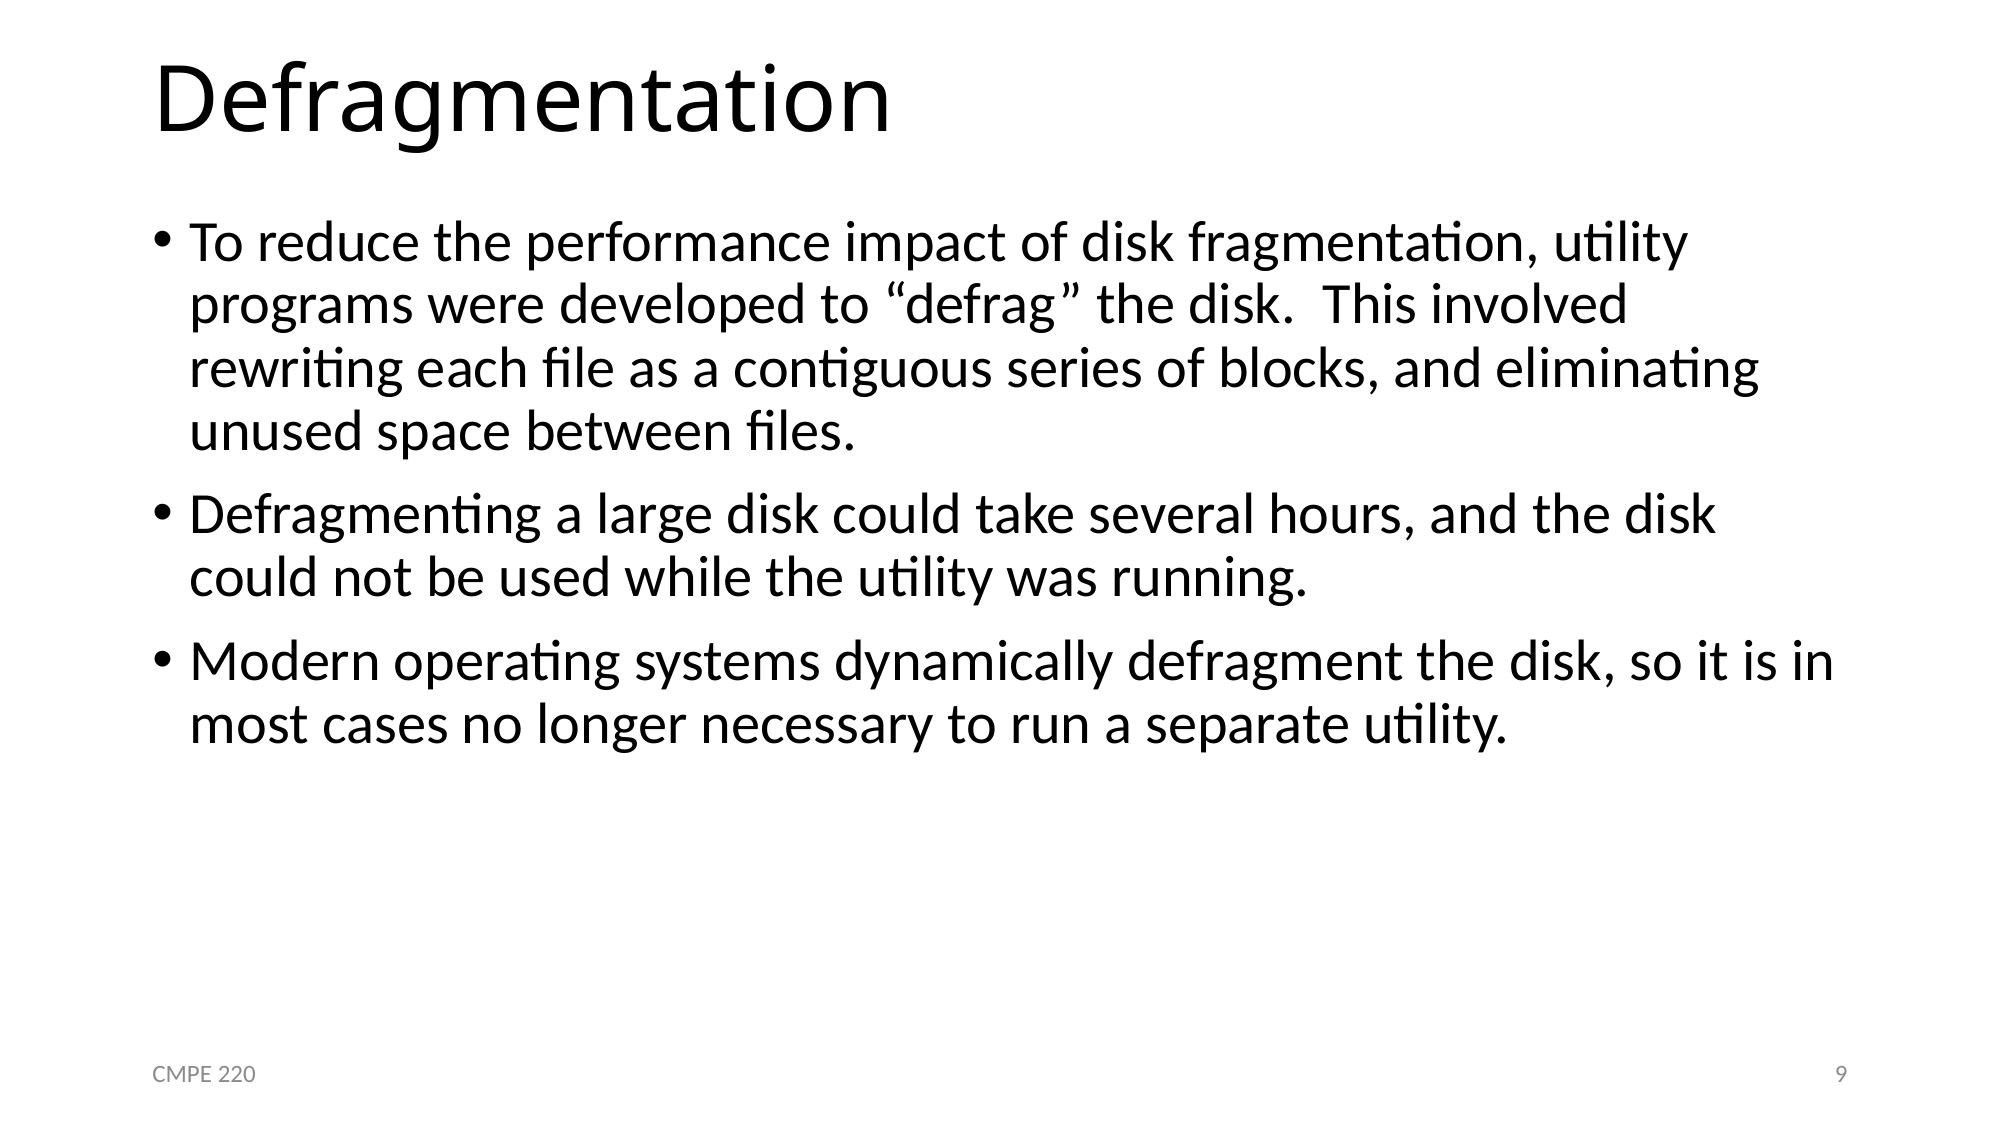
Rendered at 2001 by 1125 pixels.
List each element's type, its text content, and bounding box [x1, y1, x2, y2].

list To reduce the performance impact of disk fragmentation, utility programs were developed to “defrag” the disk. This involved rewriting each file as a contiguous series of blocks, and eliminating unused space between files. Defragmenting a large disk could take several hours, and the disk could not be used while the utility was running. Modern operating systems dynamically defragment the disk, so it is in most cases no longer necessary to run a separate utility. [137, 203, 1863, 996]
slide_number 9 [1412, 1042, 1863, 1103]
slide_number CMPE 220 [137, 1042, 588, 1103]
title Defragmentation [137, 0, 1863, 203]
